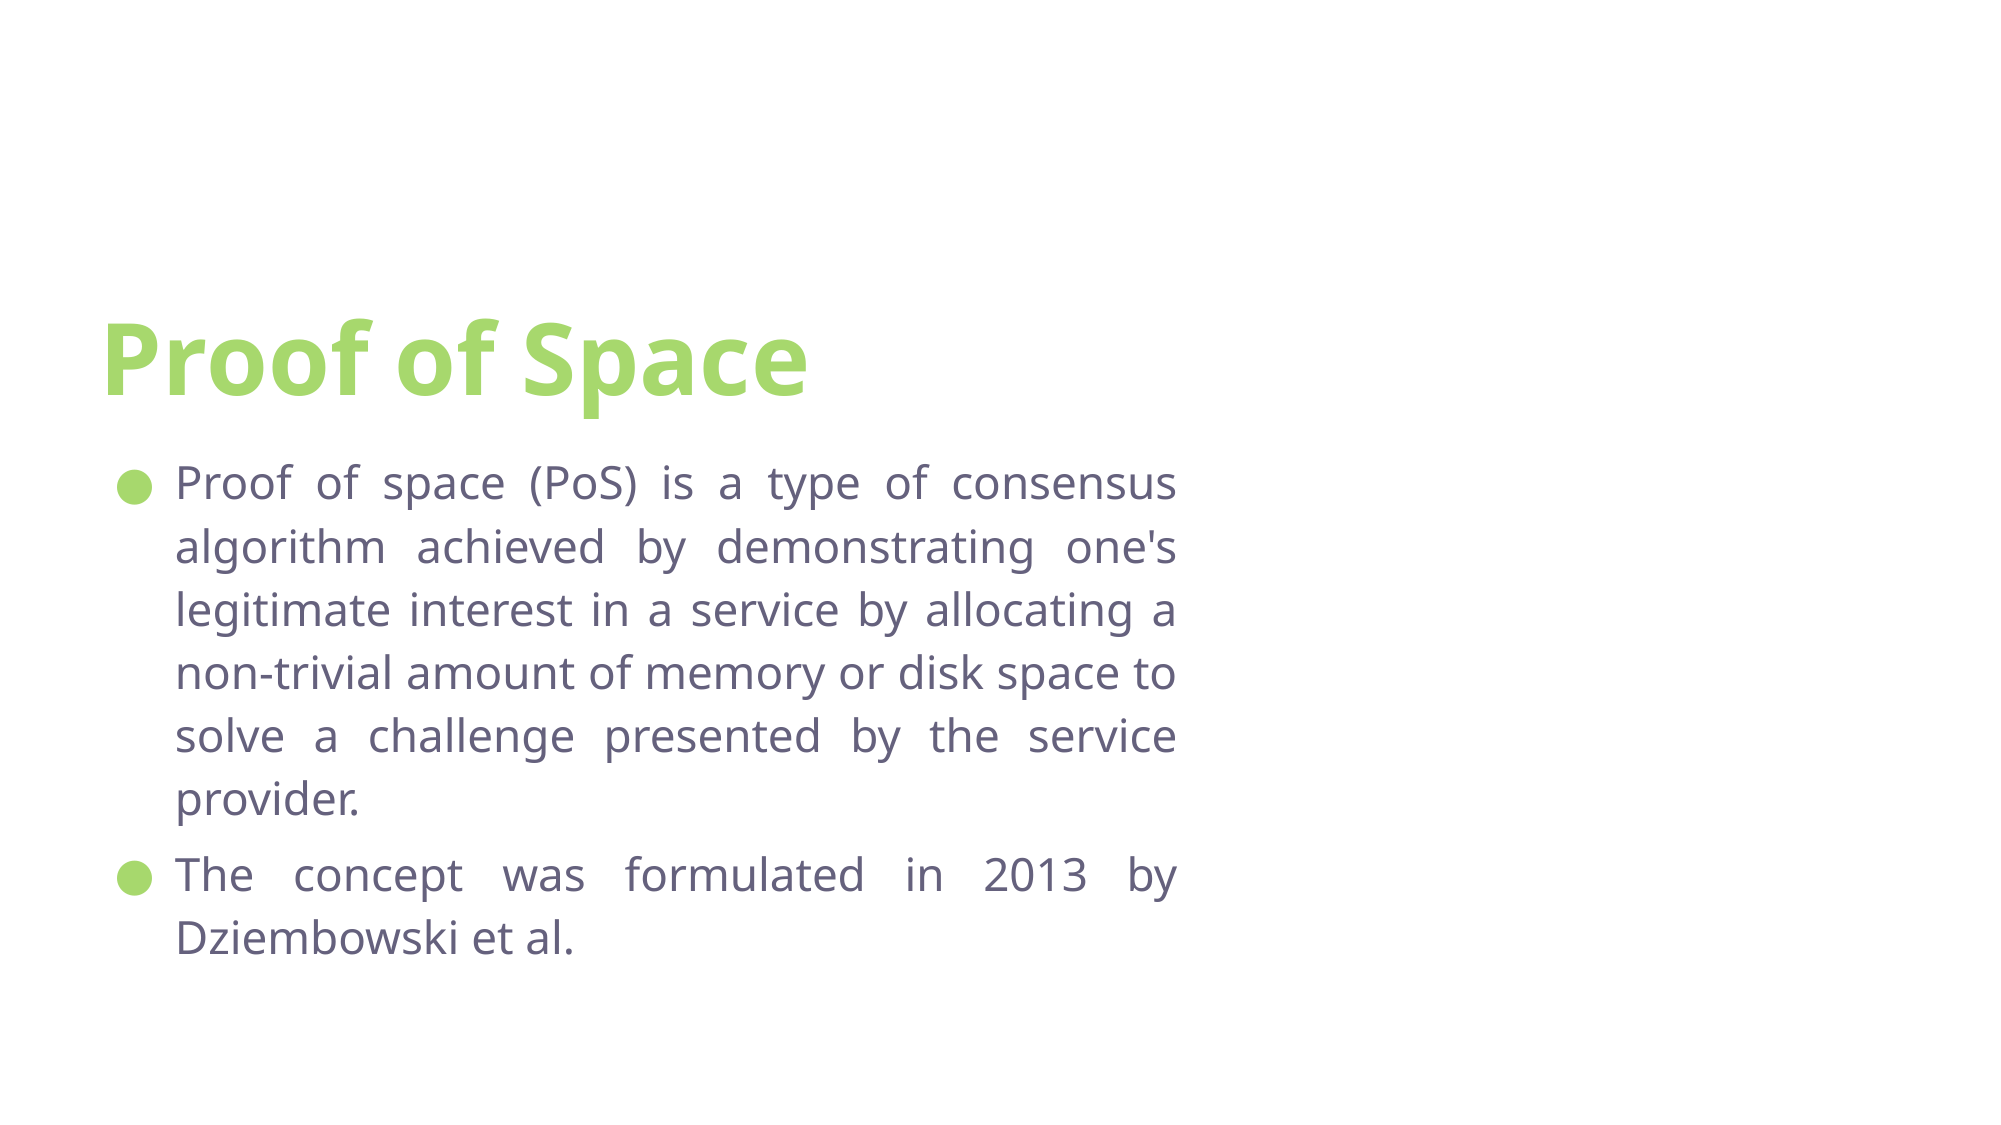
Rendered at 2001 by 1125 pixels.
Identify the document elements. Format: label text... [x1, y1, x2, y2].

title Proof of Space [99, 228, 1478, 416]
list Proof of space (PoS) is a type of consensus algorithm achieved by demonstrating one's legitimate interest in a service by allocating a non-trivial amount of memory or disk space to solve a challenge presented by the service provider. The concept was formulated in 2013 by Dziembowski et al. [99, 445, 1179, 854]
